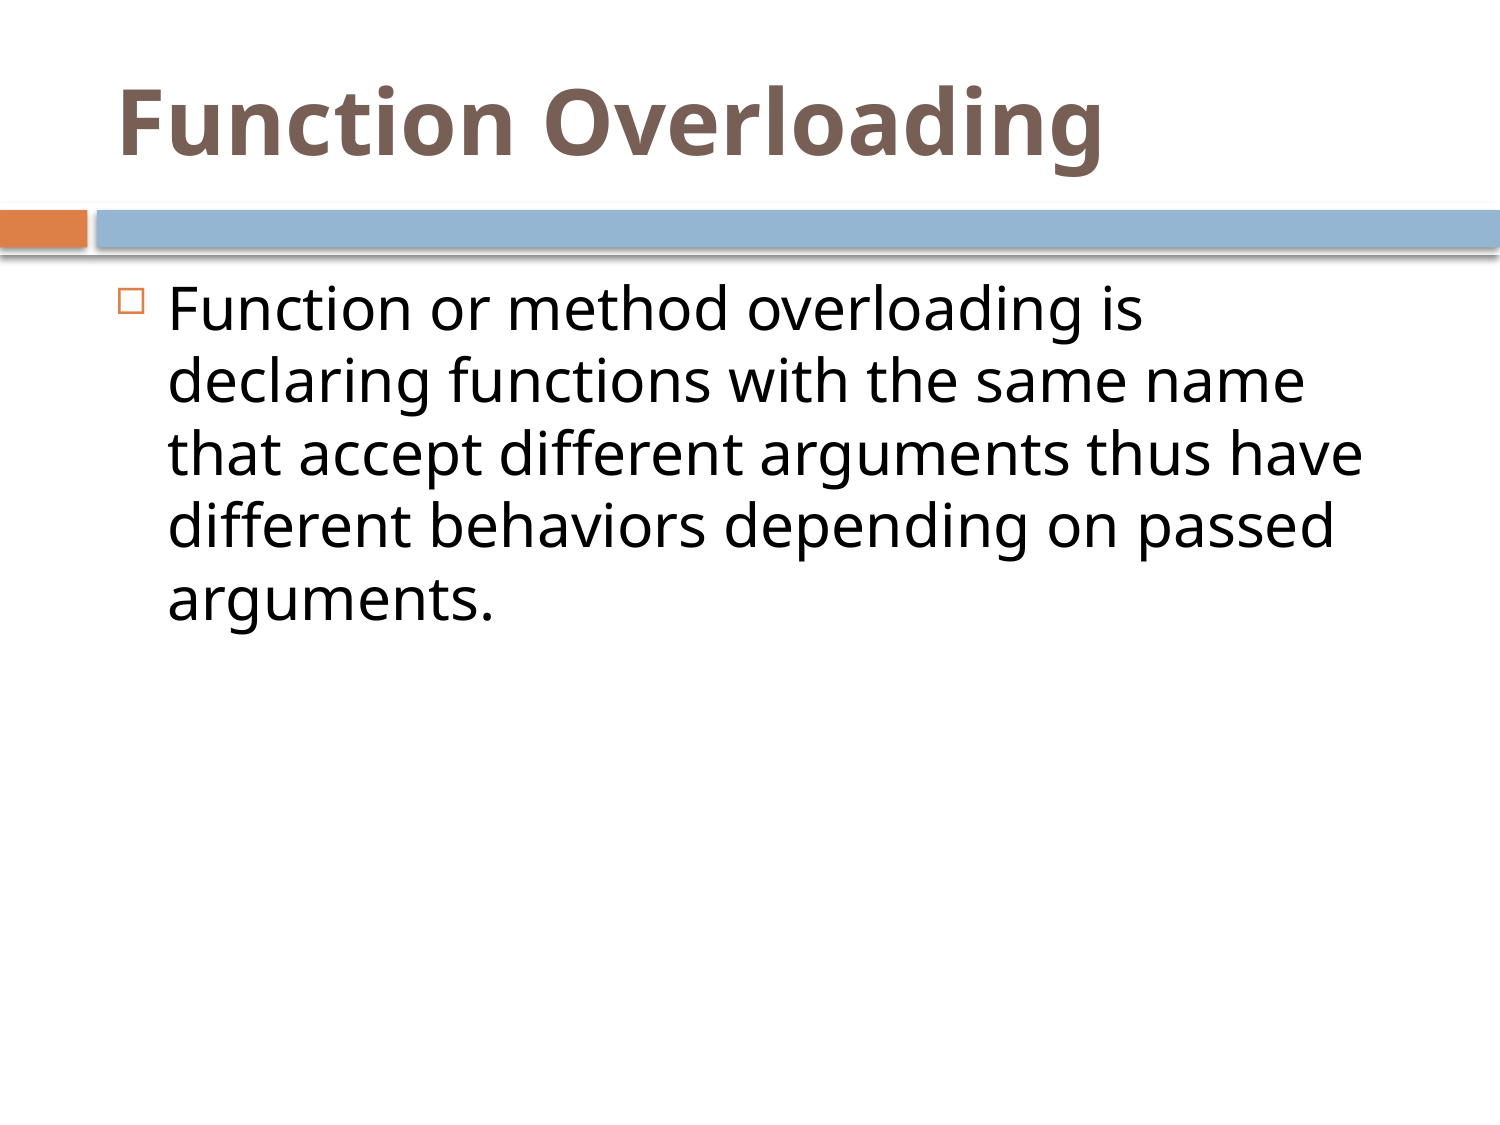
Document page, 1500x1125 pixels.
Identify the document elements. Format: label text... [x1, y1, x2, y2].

title Function Overloading [100, 37, 1438, 200]
list Function or method overloading is declaring functions with the same name that accept different arguments thus have different behaviors depending on passed arguments. [100, 262, 1438, 1000]
